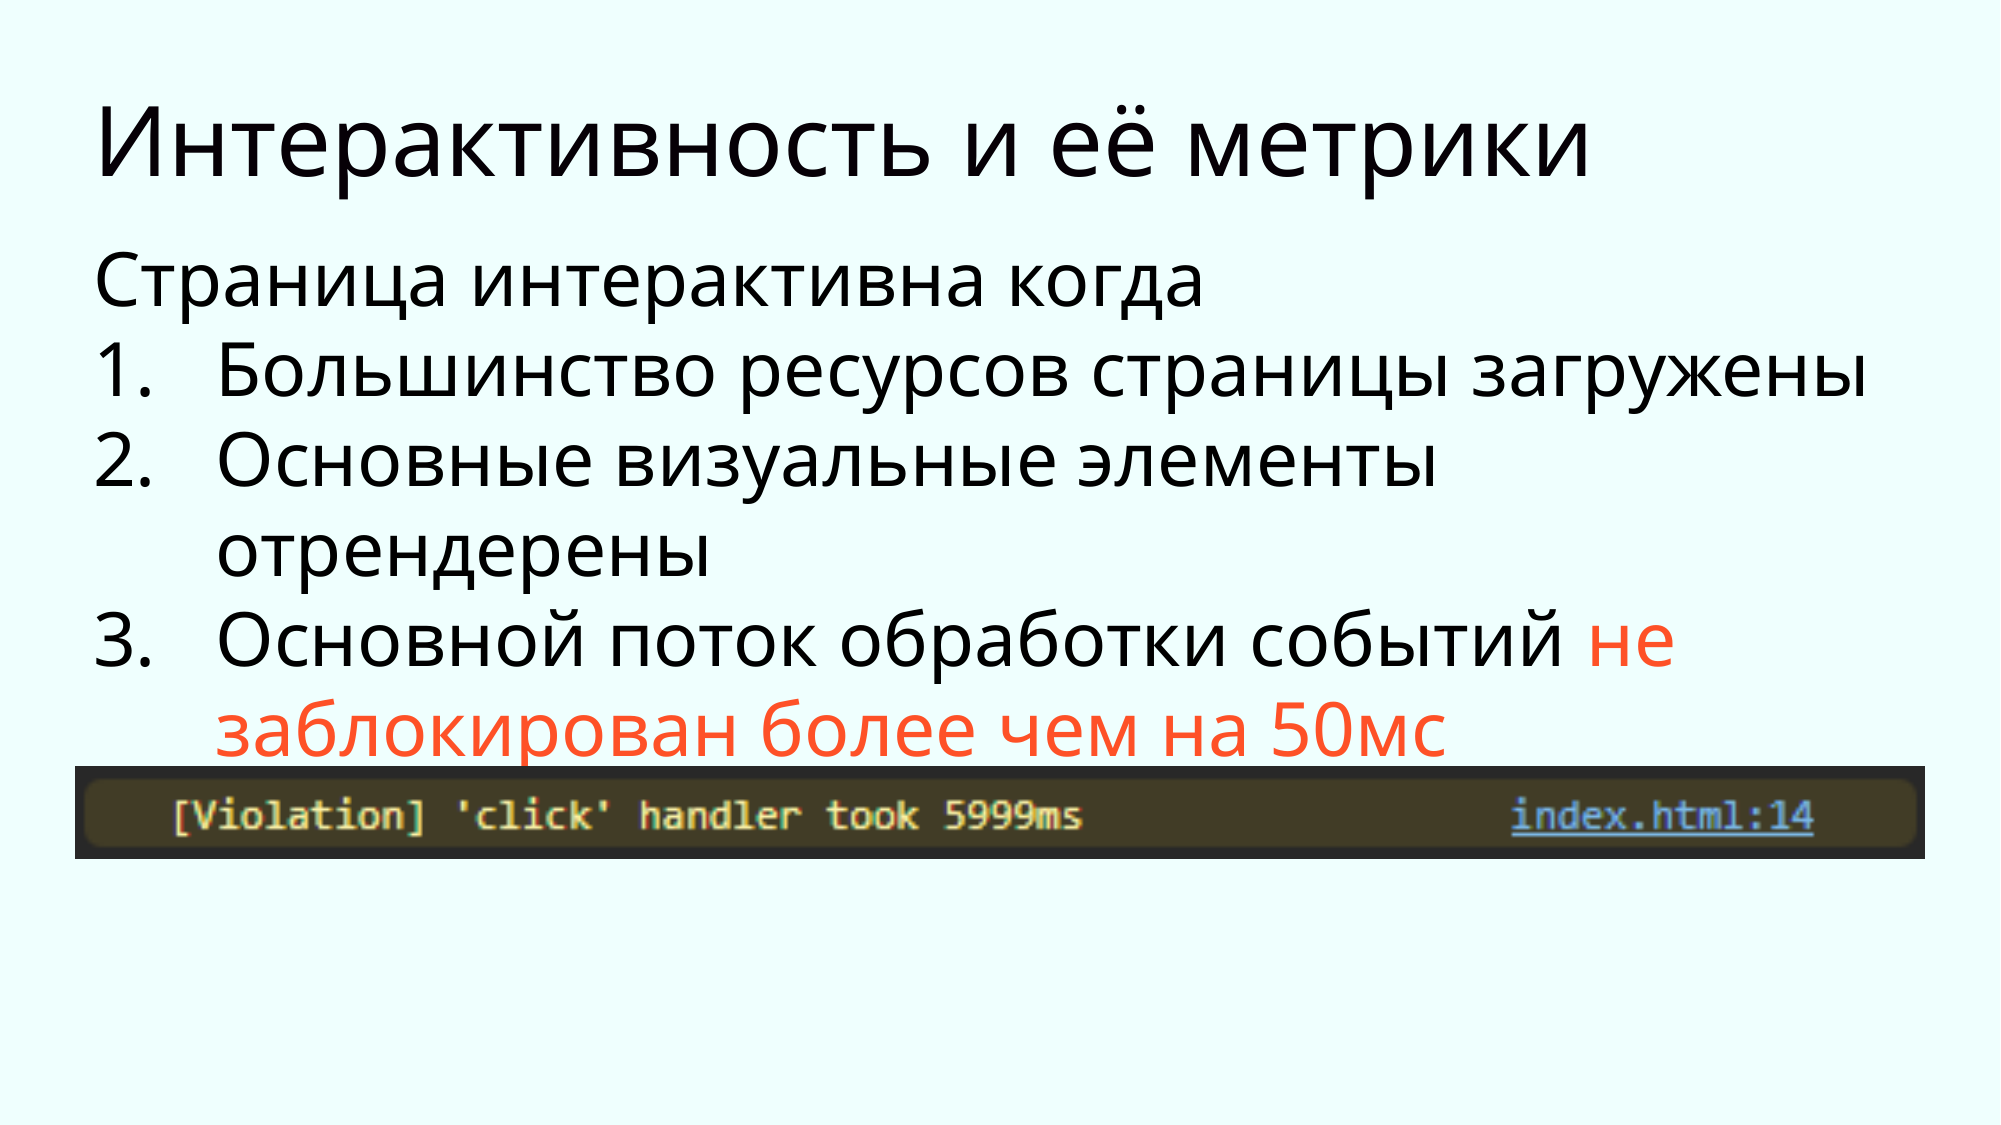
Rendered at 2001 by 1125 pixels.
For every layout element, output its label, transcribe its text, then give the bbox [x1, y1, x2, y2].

picture [75, 766, 1925, 859]
title Интерактивность и её метрики [78, 72, 1636, 206]
text_box Страница интерактивна когда Большинство ресурсов страницы загружены Основные визуальные элементы отрендерены Основной поток обработки событий не заблокирован более чем на 50мс [78, 224, 1922, 766]
